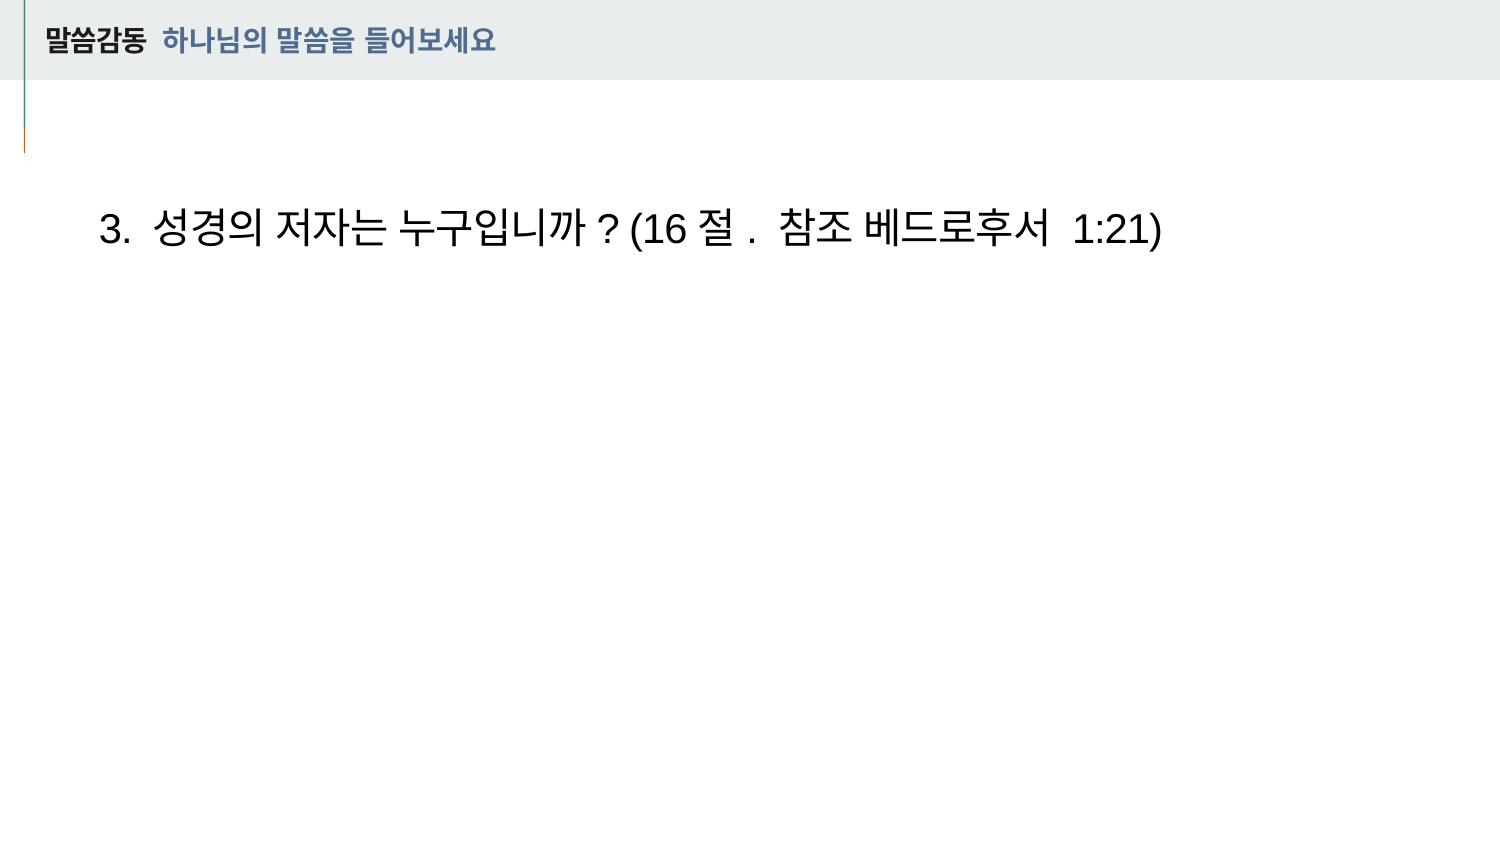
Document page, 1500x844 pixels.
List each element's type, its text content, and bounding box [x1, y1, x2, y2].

title 말씀감동 하나님의 말씀을 들어보세요 [30, 7, 1292, 73]
list 3. 성경의 저자는 누구입니까? (16절. 참조 베드로후서 1:21) [69, 147, 1434, 772]
